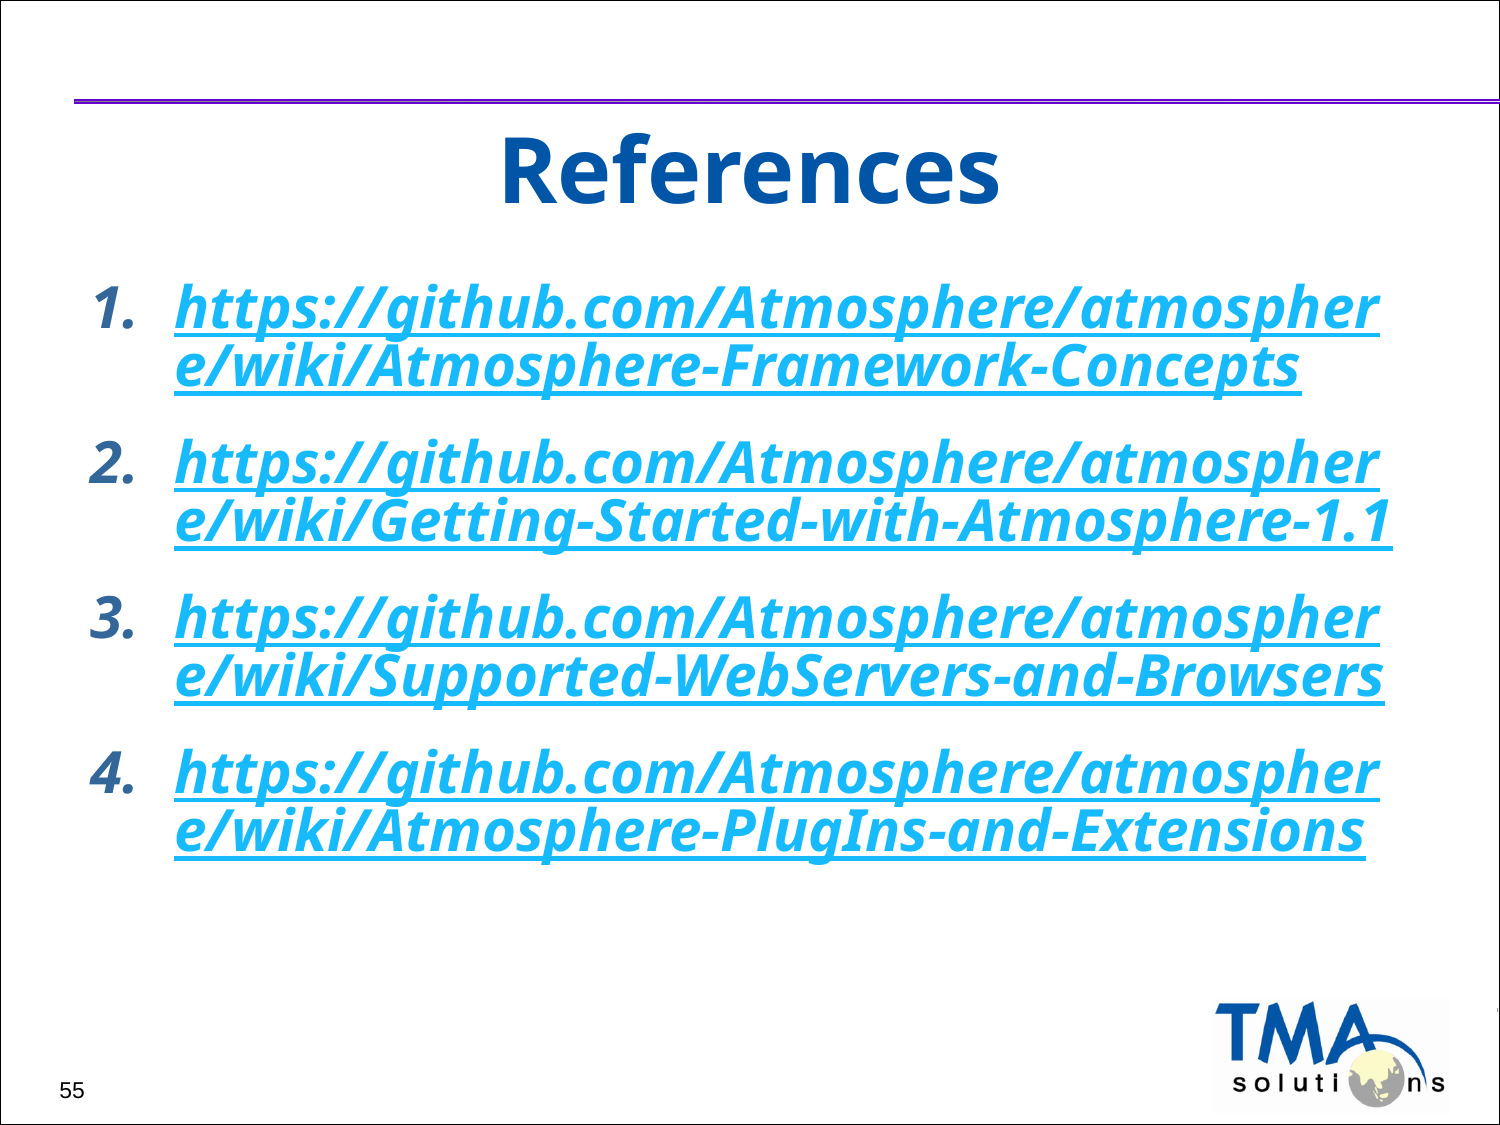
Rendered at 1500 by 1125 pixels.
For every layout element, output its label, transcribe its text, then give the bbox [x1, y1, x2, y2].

title References [75, 62, 1425, 250]
list https://github.com/Atmosphere/atmosphere/wiki/Atmosphere-Framework-Concepts https://github.com/Atmosphere/atmosphere/wiki/Getting-Started-with-Atmosphere-1.1 https://github.com/Atmosphere/atmosphere/wiki/Supported-WebServers-and-Browsers https://github.com/Atmosphere/atmosphere/wiki/Atmosphere-PlugIns-and-Extensions [75, 262, 1425, 1005]
picture [1212, 998, 1450, 1113]
